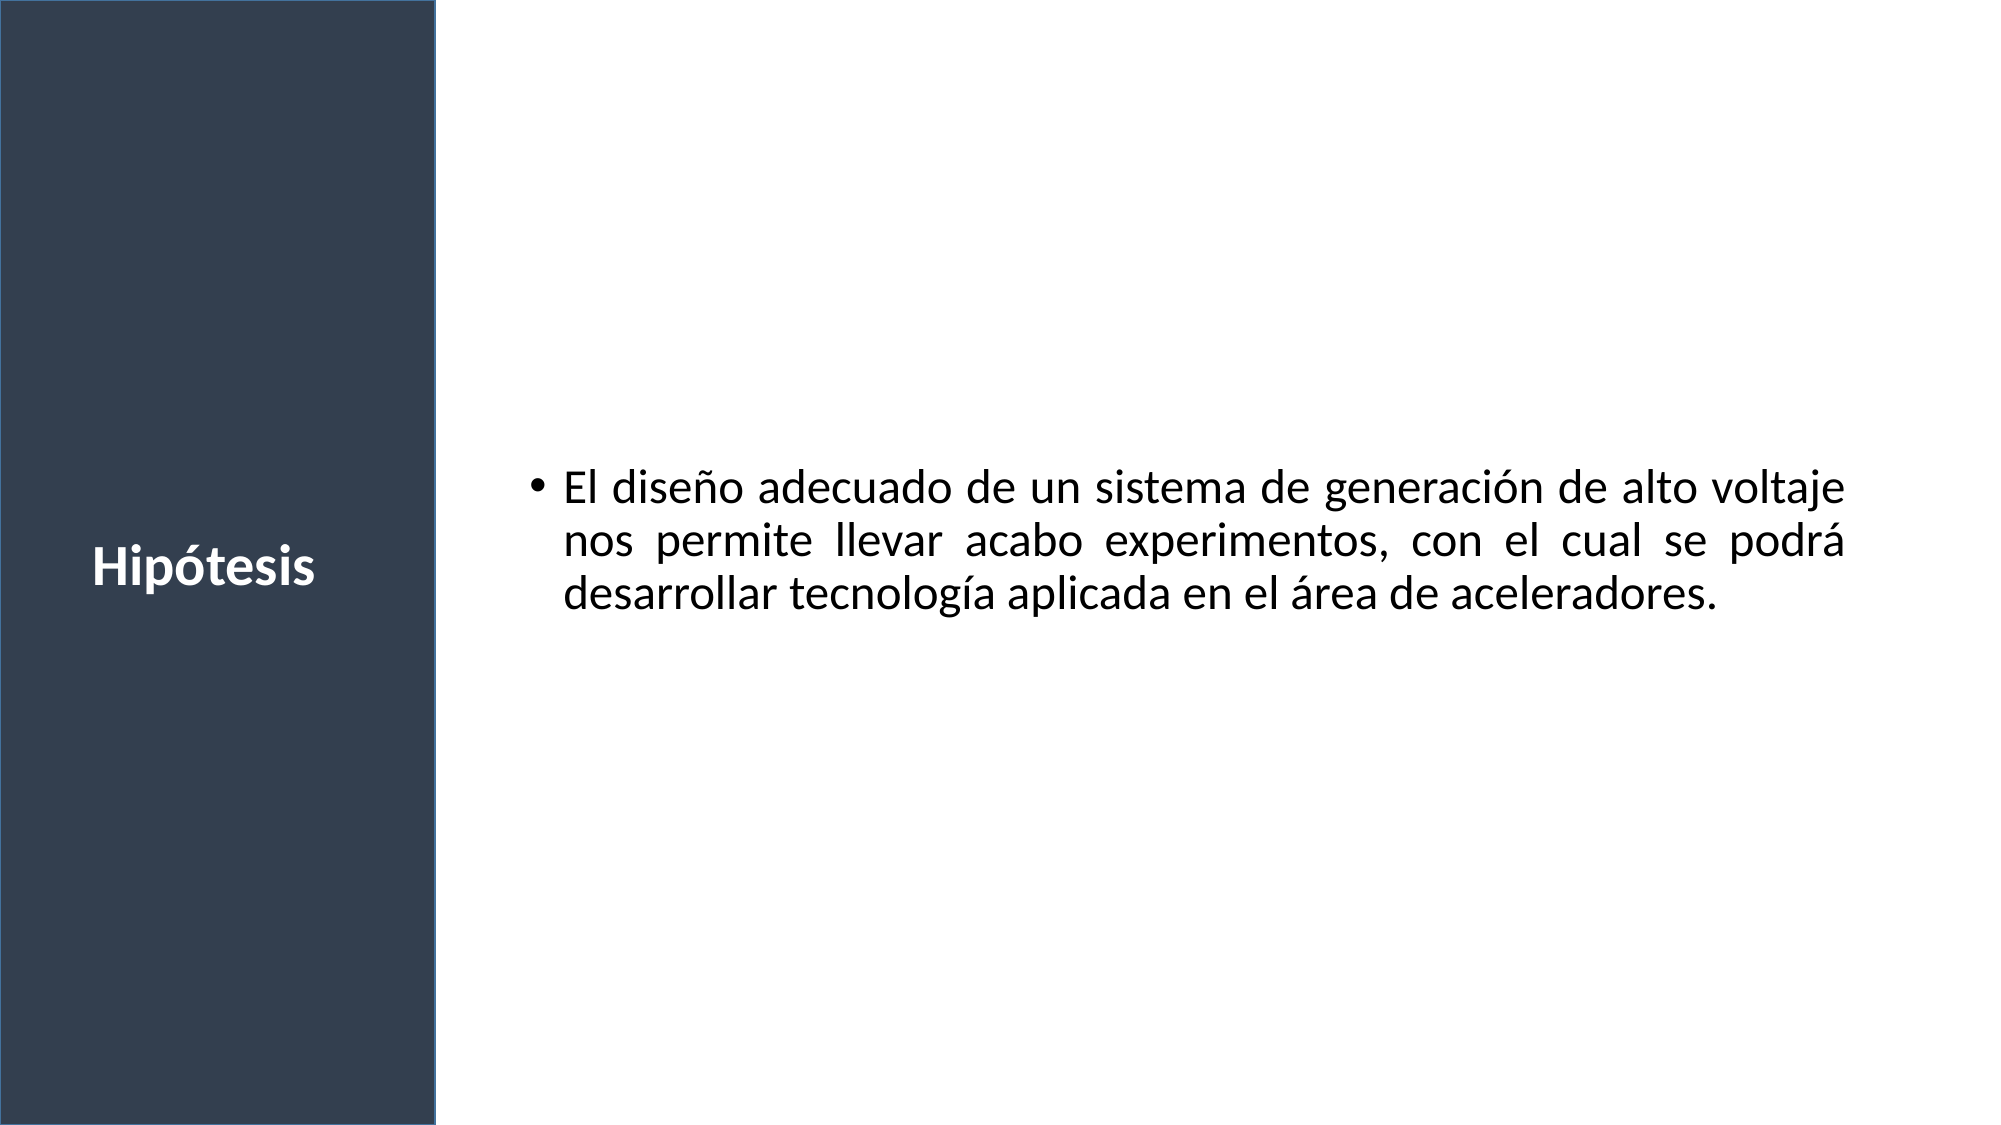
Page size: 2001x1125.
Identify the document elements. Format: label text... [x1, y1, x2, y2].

text_box Hipótesis [0, 0, 436, 1125]
list El diseño adecuado de un sistema de generación de alto voltaje nos permite llevar acabo experimentos, con el cual se podrá desarrollar tecnología aplicada en el área de aceleradores. [514, 454, 1863, 671]
